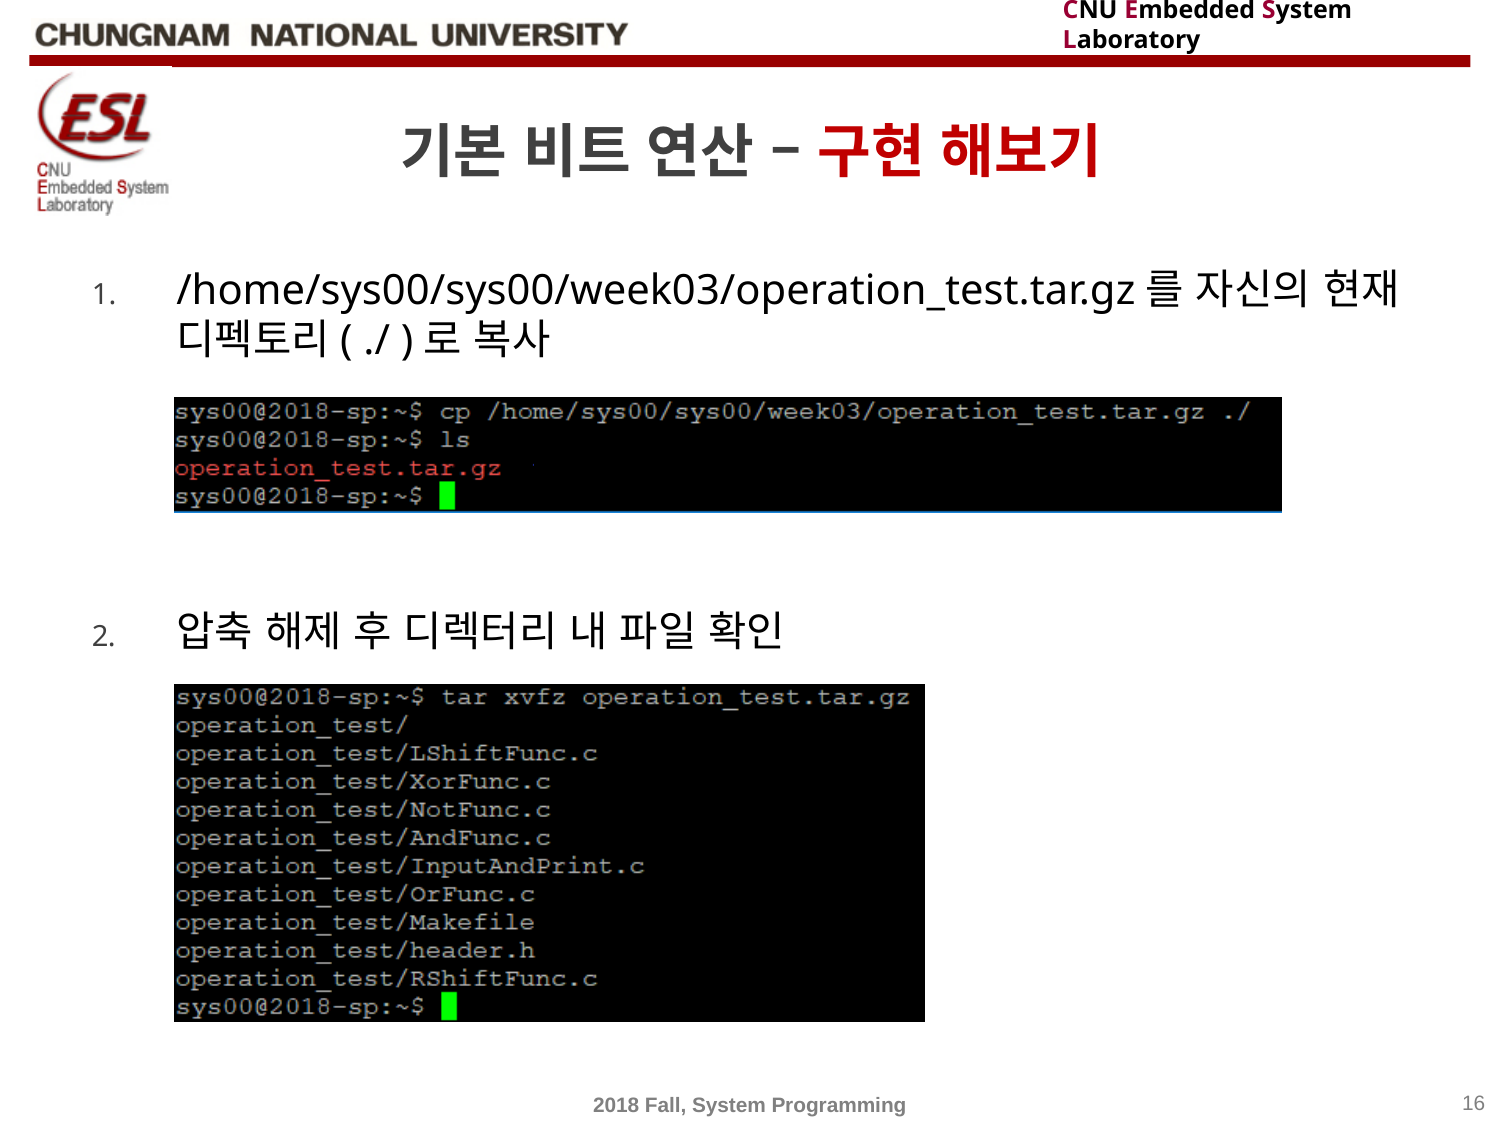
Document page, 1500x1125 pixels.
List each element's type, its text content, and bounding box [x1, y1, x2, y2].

picture [31, 18, 634, 52]
title 기본 비트 연산 – 구현 해보기 [31, 90, 1471, 209]
slide_number 16 [1149, 1082, 1500, 1125]
picture [22, 66, 172, 216]
picture [173, 684, 925, 1023]
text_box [173, 396, 1283, 513]
list /home/sys00/sys00/week03/operation_test.tar.gz를 자신의 현재 디펙토리( ./ )로 복사 압축 해제 후 디렉터리 내 파일 확인 [76, 255, 1436, 1012]
footer 2018 Fall, System Programming [0, 1082, 1149, 1125]
